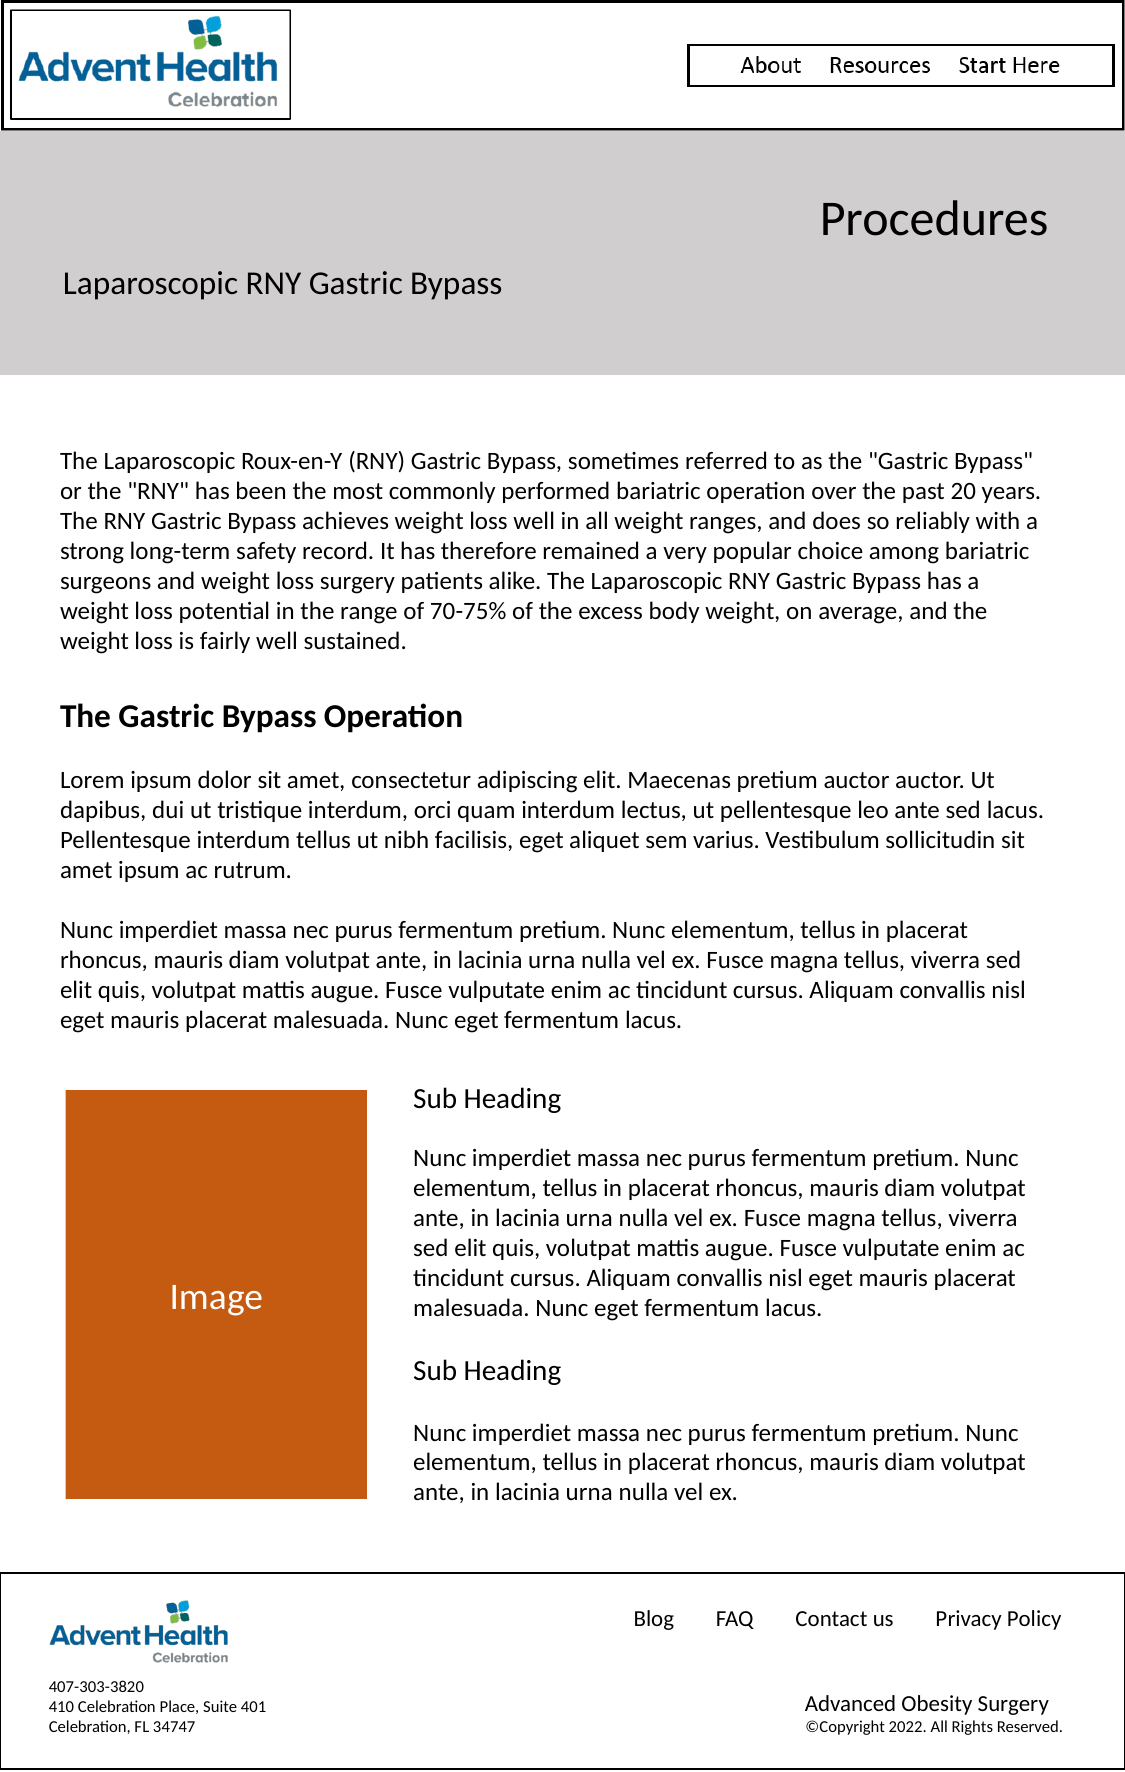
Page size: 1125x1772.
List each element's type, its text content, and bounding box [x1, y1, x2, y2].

text_box Blog FAQ Contact us Privacy Policy [618, 1596, 1078, 1639]
text_box Procedures [804, 178, 1064, 254]
text_box Advanced Obesity Surgery ©Copyright 2022. All Rights Reserved. [790, 1680, 1079, 1744]
picture [45, 1597, 236, 1670]
text_box [0, 1572, 1125, 1770]
text_box Laparoscopic RNY Gastric Bypass [48, 254, 519, 309]
picture [0, 0, 1125, 131]
text_box The Laparoscopic Roux-en-Y (RNY) Gastric Bypass, sometimes referred to as the "Gastric Bypass" or the "RNY" has been the most commonly performed bariatric operation over the past 20 years. The RNY Gastric Bypass achieves weight loss well in all weight ranges, and does so reliably with a strong long-term safety record. It has therefore remained a very popular choice among bariatric surgeons and weight loss surgery patients alike. The Laparoscopic RNY Gastric Bypass has a weight loss potential in the range of 70-75% of the excess body weight, on average, and the weight loss is fairly well sustained. The Gastric Bypass Operation Lorem ipsum dolor sit amet, consectetur adipiscing elit. Maecenas pretium auctor auctor. Ut dapibus, dui ut tristique interdum, orci quam interdum lectus, ut pellentesque leo ante sed lacus. Pellentesque interdum tellus ut nibh facilisis, eget aliquet sem varius. Vestibulum sollicitudin sit amet ipsum ac rutrum. Nunc imperdiet massa nec purus fermentum pretium. Nunc elementum, tellus in placerat rhoncus, mauris diam volutpat ante, in lacinia urna nulla vel ex. Fusce magna tellus, viverra sed elit quis, volutpat mattis augue. Fusce vulputate enim ac tincidunt cursus. Aliquam convallis nisl eget mauris placerat malesuada. Nunc eget fermentum lacus. [45, 437, 1065, 1041]
text_box 407-303-3820 410 Celebration Place, Suite 401 Celebration, FL 34747 [34, 1668, 399, 1743]
text_box [0, 131, 1125, 376]
text_box Image [65, 1089, 368, 1500]
text_box Sub Heading Nunc imperdiet massa nec purus fermentum pretium. Nunc elementum, tellus in placerat rhoncus, mauris diam volutpat ante, in lacinia urna nulla vel ex. Fusce magna tellus, viverra sed elit quis, volutpat mattis augue. Fusce vulputate enim ac tincidunt cursus. Aliquam convallis nisl eget mauris placerat malesuada. Nunc eget fermentum lacus. Sub Heading Nunc imperdiet massa nec purus fermentum pretium. Nunc elementum, tellus in placerat rhoncus, mauris diam volutpat ante, in lacinia urna nulla vel ex. [398, 1071, 1043, 1514]
